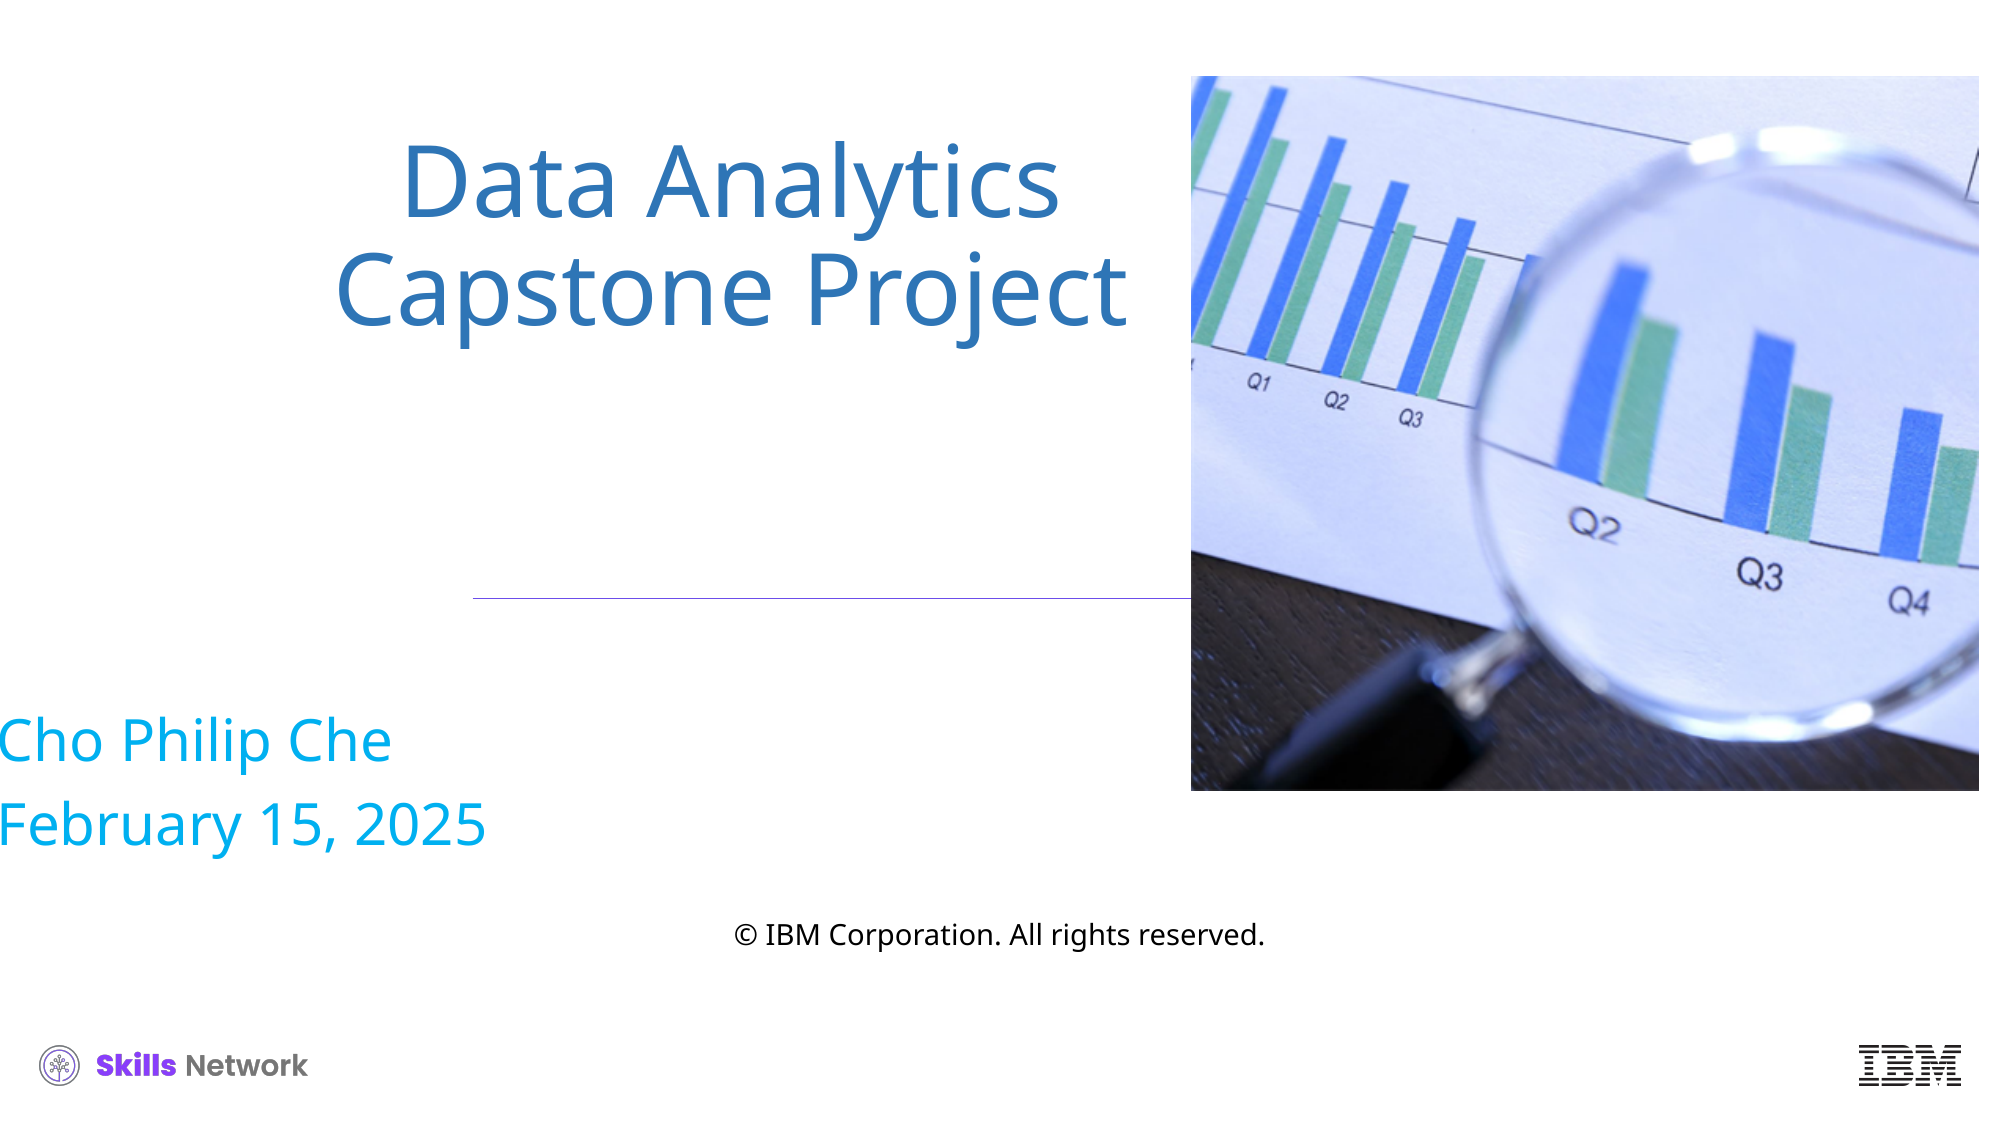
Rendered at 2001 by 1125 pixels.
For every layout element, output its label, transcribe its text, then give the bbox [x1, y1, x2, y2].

title Data Analytics Capstone Project [0, 35, 1631, 563]
subtitle Cho Philip Che February 15, 2025 [0, 593, 1481, 866]
picture [1191, 76, 1979, 791]
picture [39, 1045, 308, 1086]
picture [1859, 1045, 1961, 1086]
